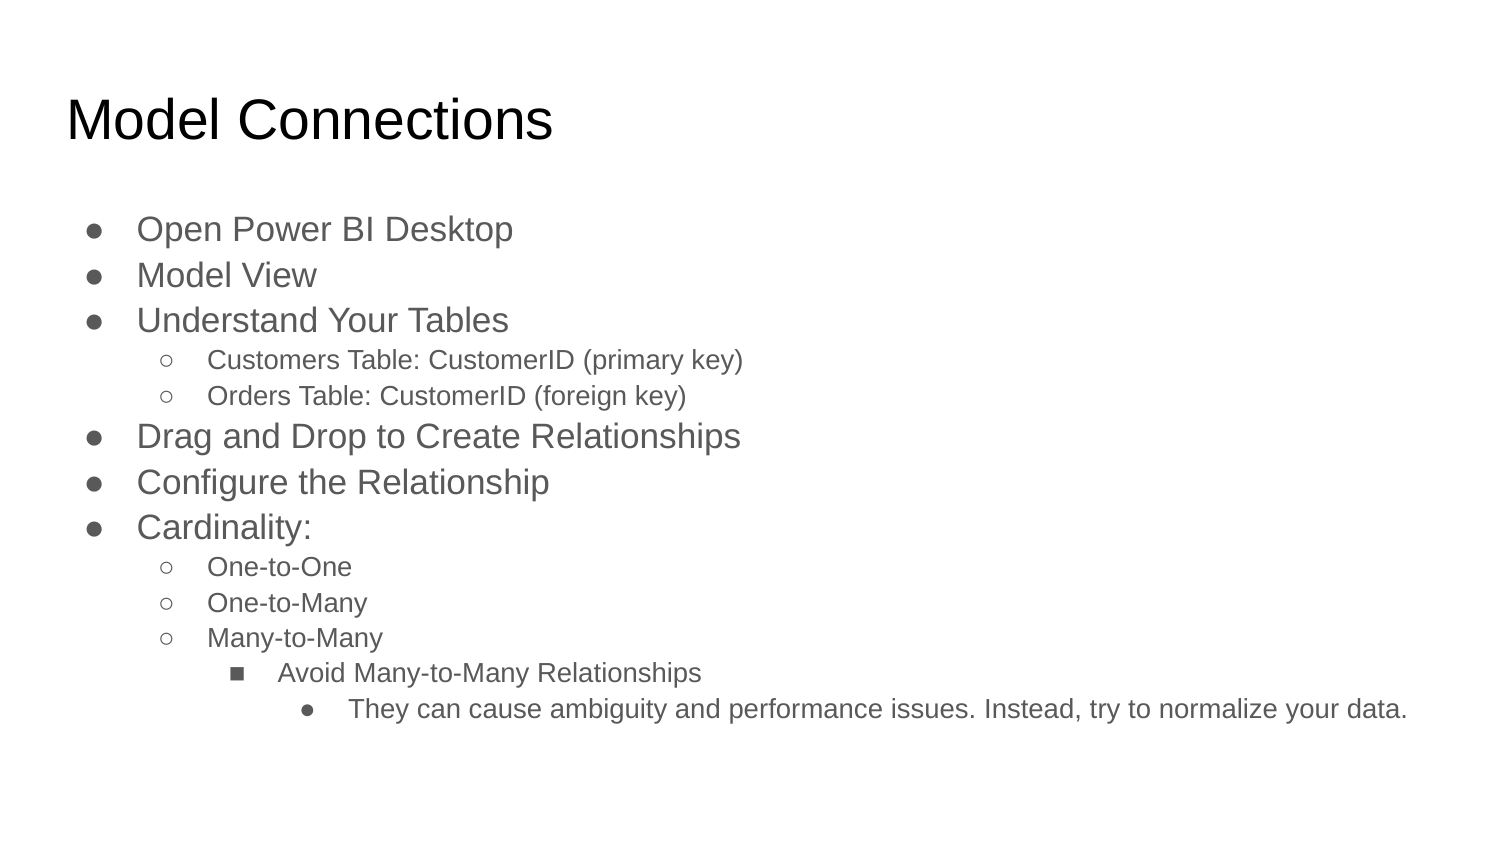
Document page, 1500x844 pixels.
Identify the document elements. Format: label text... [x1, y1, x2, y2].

list Open Power BI Desktop Model View Understand Your Tables Customers Table: CustomerID (primary key) Orders Table: CustomerID (foreign key) Drag and Drop to Create Relationships Configure the Relationship Cardinality: One-to-One One-to-Many Many-to-Many Avoid Many-to-Many Relationships They can cause ambiguity and performance issues. Instead, try to normalize your data. [51, 189, 1449, 750]
title Model Connections [51, 72, 1449, 167]
